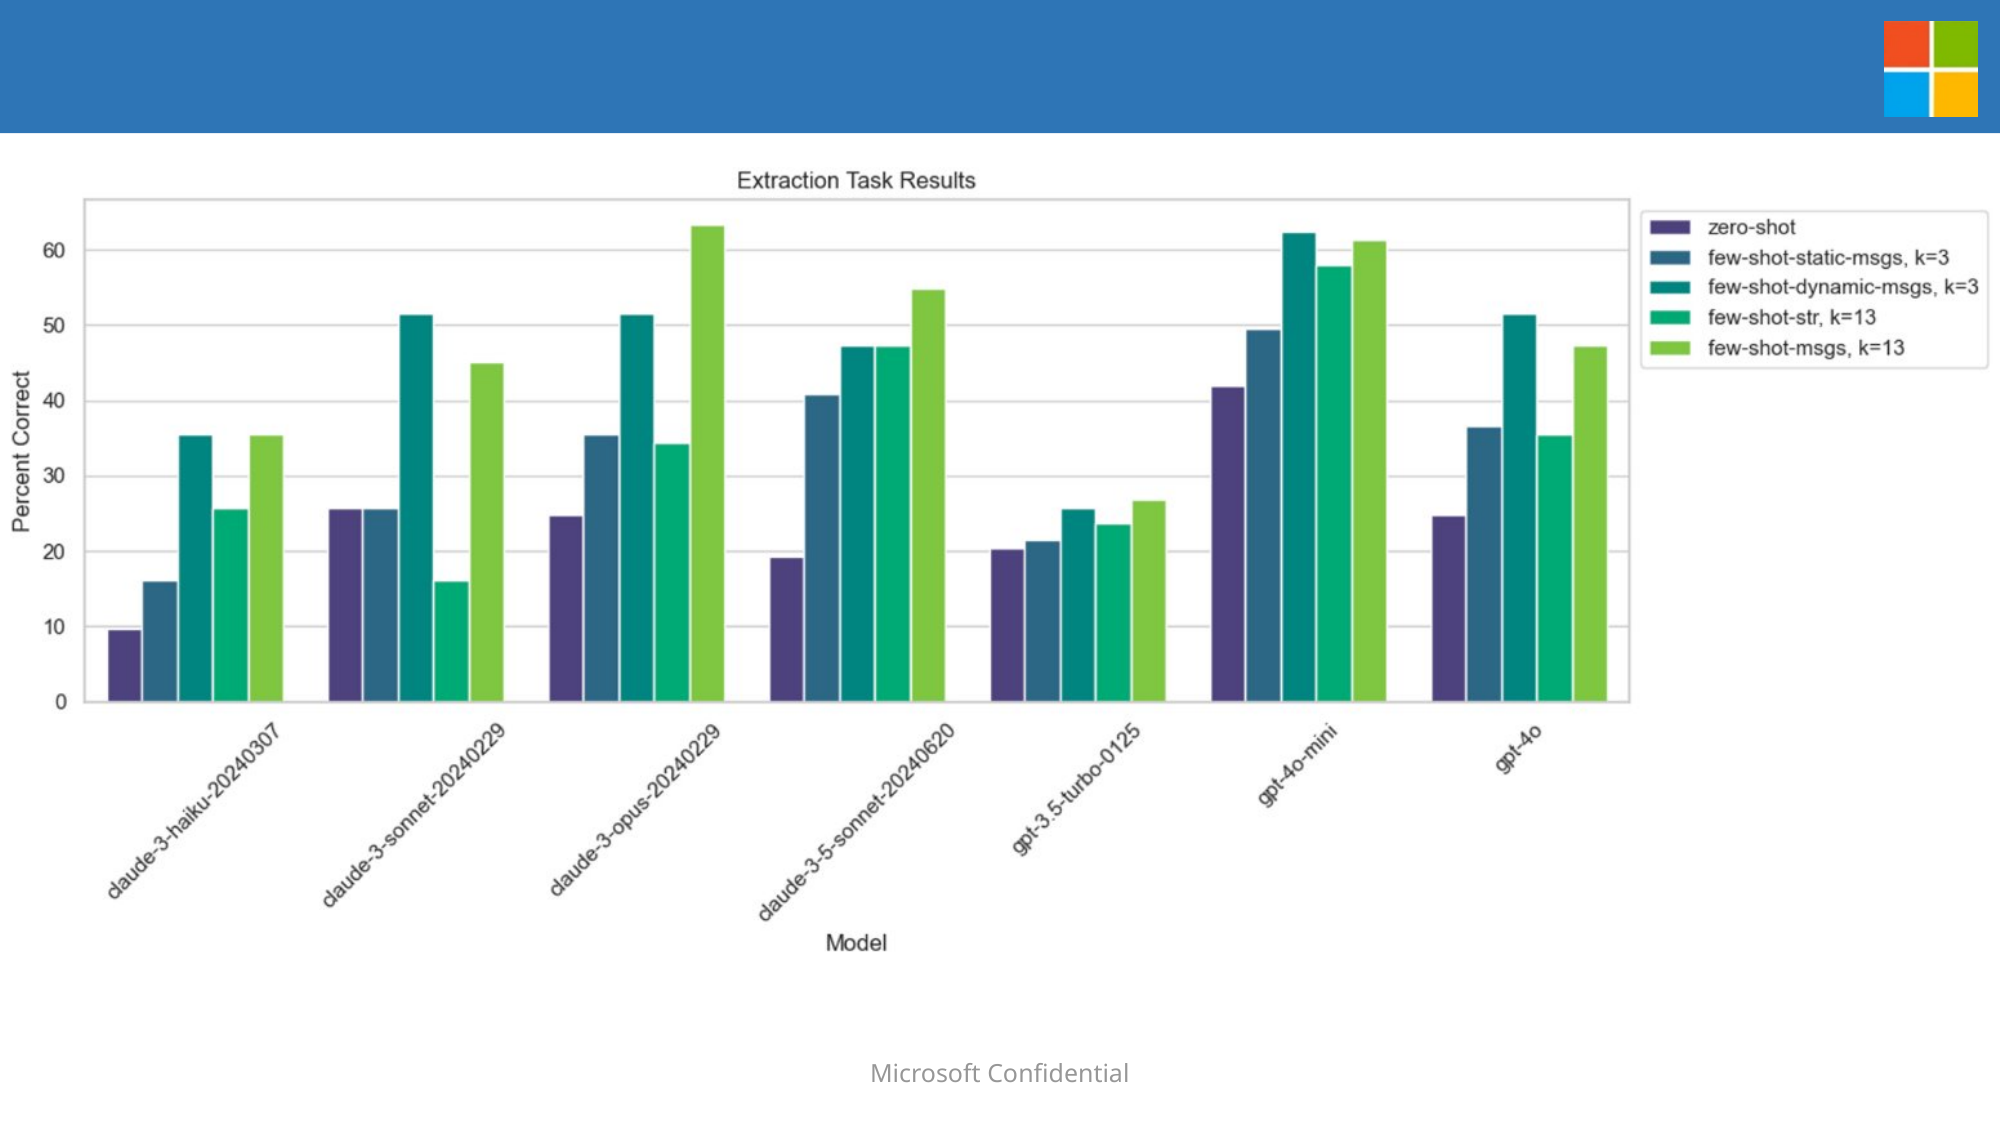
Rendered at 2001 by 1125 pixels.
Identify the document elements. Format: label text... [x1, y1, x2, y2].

footer Microsoft Confidential [762, 1042, 1238, 1103]
picture [1884, 21, 1978, 117]
picture [0, 157, 2000, 968]
